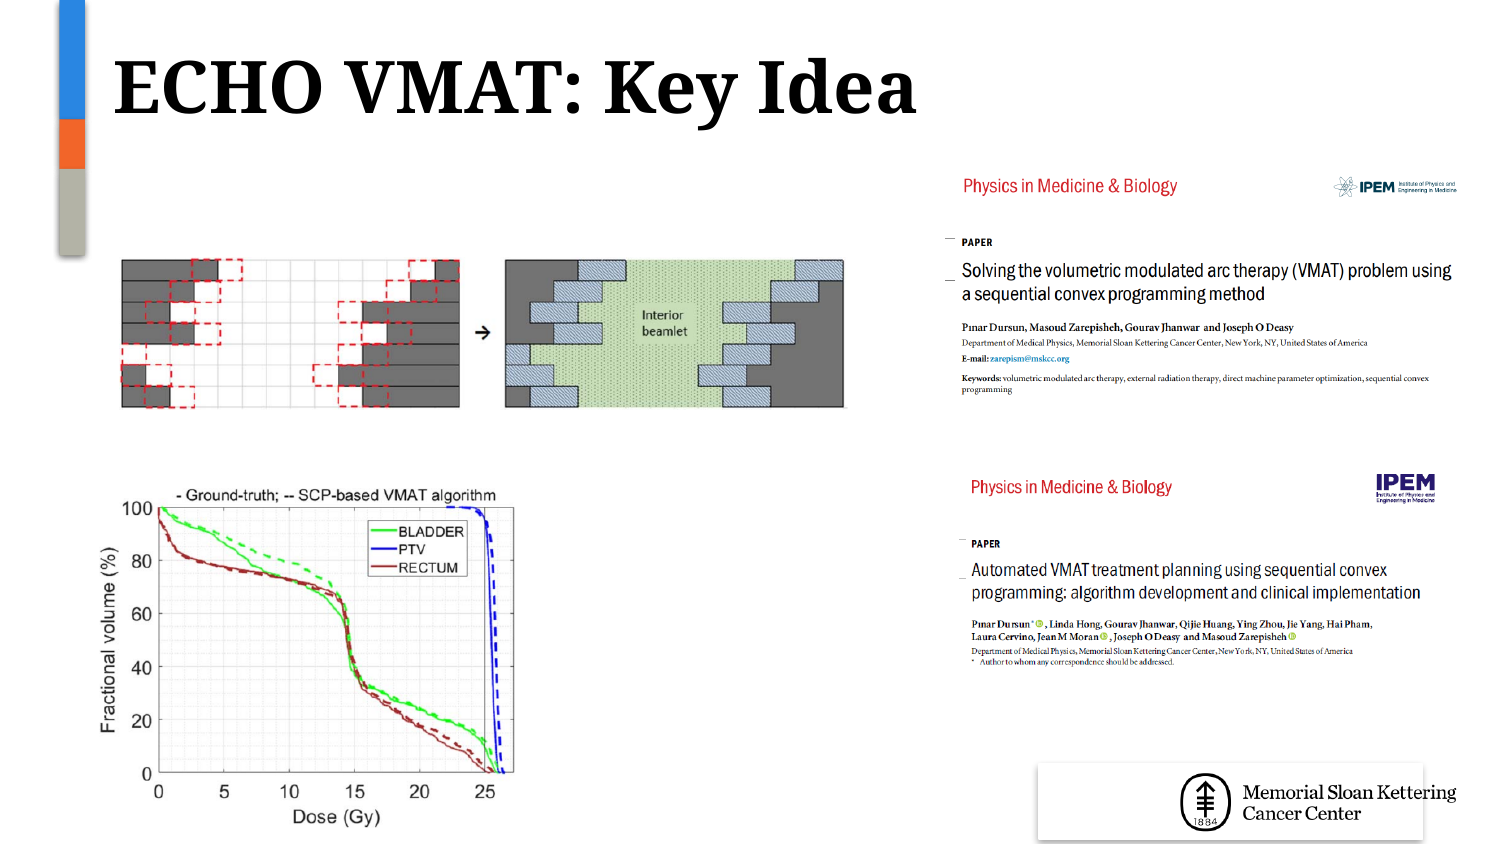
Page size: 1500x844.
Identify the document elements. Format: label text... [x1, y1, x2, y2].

picture [944, 166, 1474, 412]
title ECHO VMAT: Key Idea [98, 31, 1036, 136]
picture [111, 251, 852, 423]
picture [959, 473, 1450, 669]
picture [88, 474, 517, 828]
